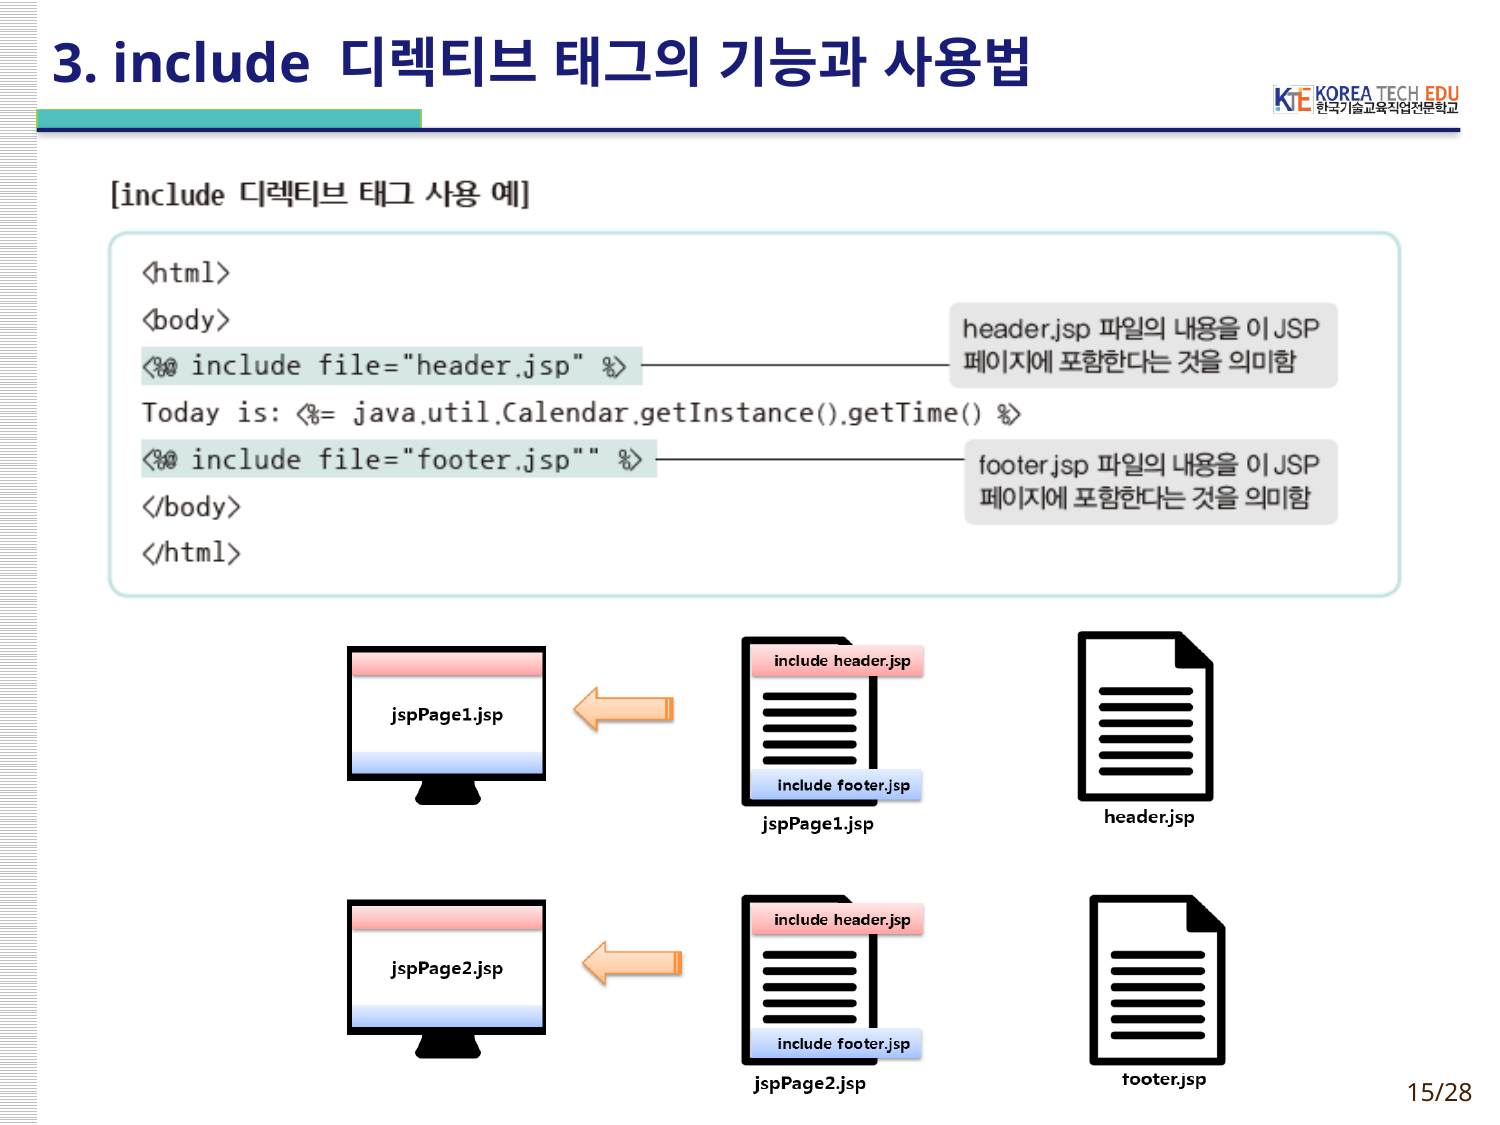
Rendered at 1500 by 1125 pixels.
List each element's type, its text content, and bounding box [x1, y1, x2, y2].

title 3. include 디렉티브 태그의 기능과 사용법 [37, 13, 1278, 109]
picture [1269, 78, 1464, 119]
picture [82, 162, 1418, 624]
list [336, 622, 1235, 1112]
